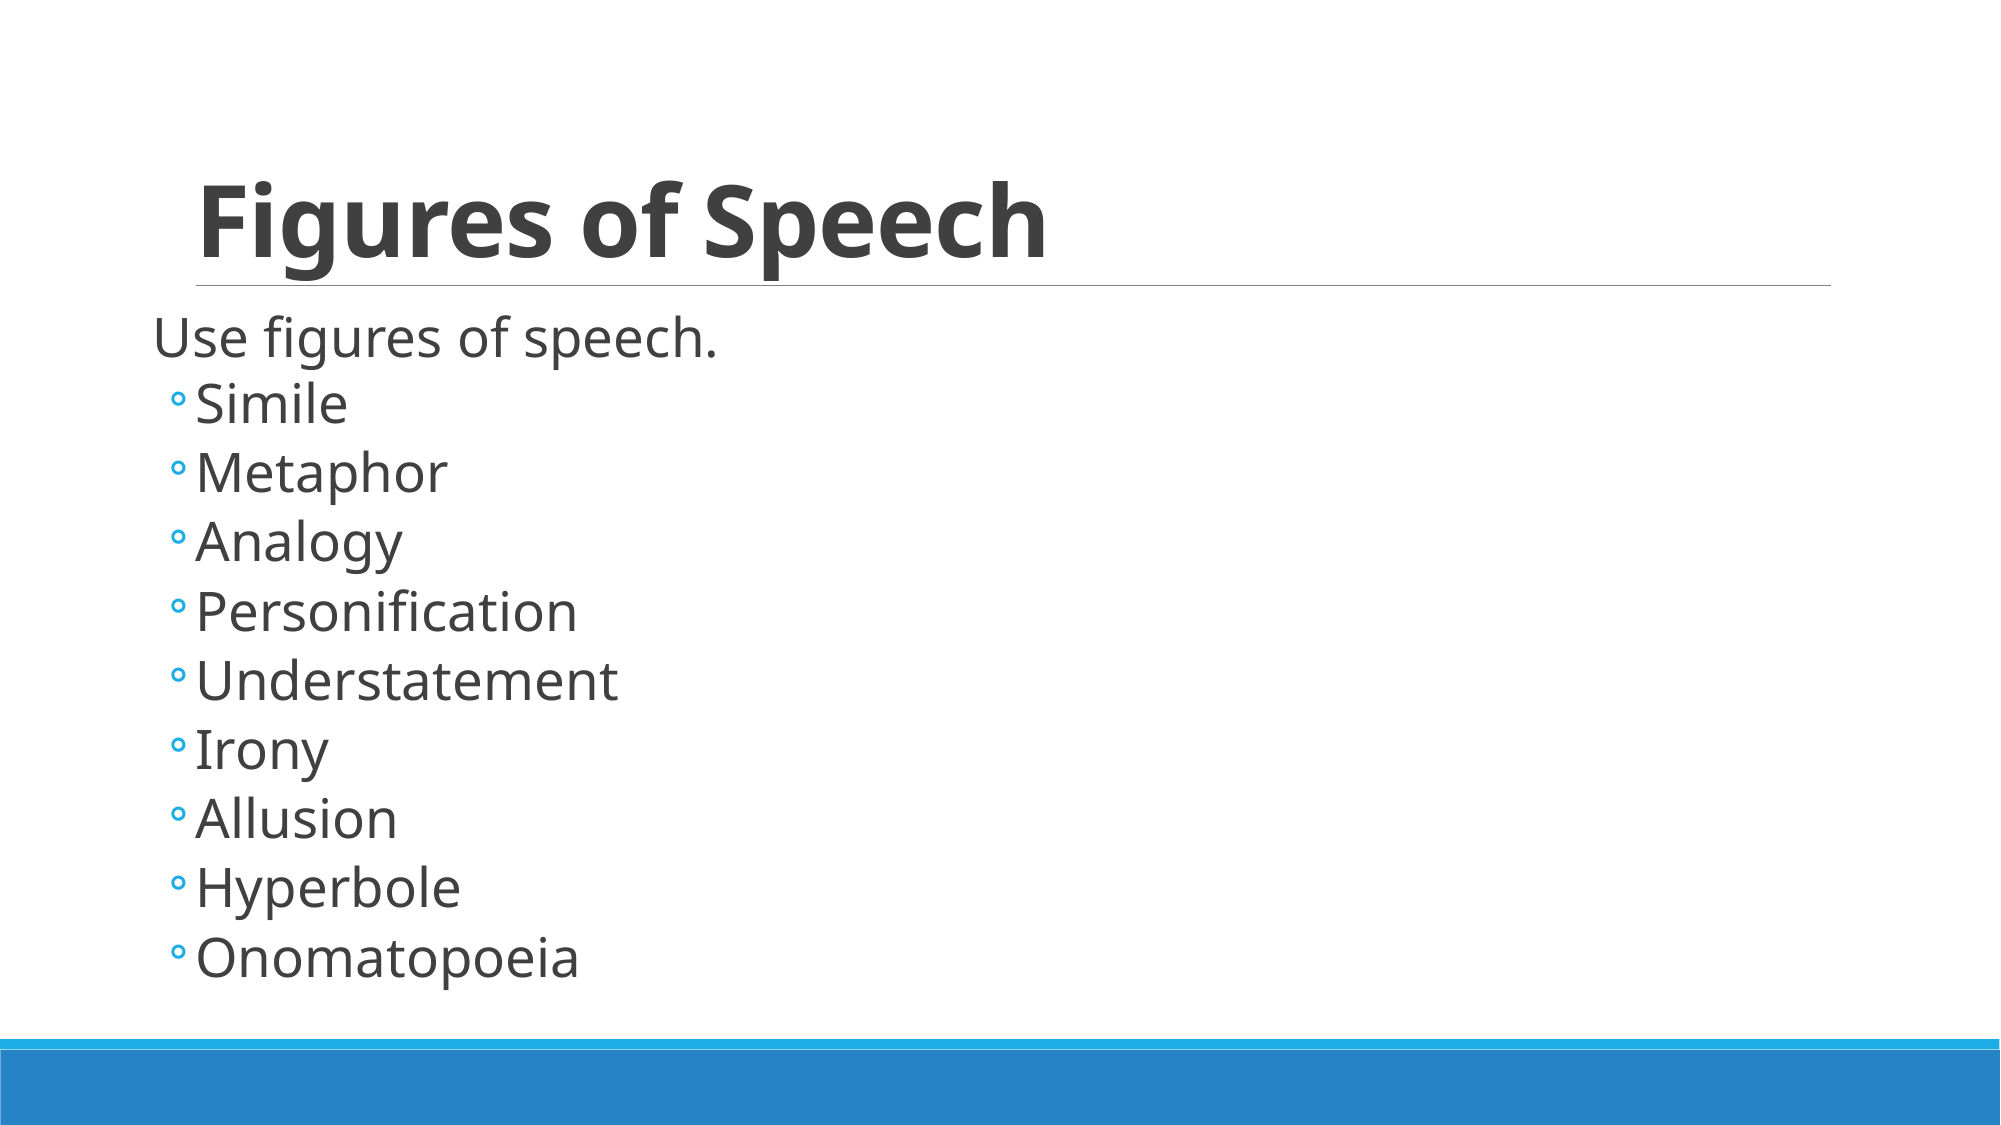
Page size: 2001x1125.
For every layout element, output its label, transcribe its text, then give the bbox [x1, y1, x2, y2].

list Use figures of speech. Simile Metaphor Analogy Personification Understatement Irony Allusion Hyperbole Onomatopoeia [139, 302, 1886, 1001]
title Figures of Speech [180, 47, 1830, 285]
